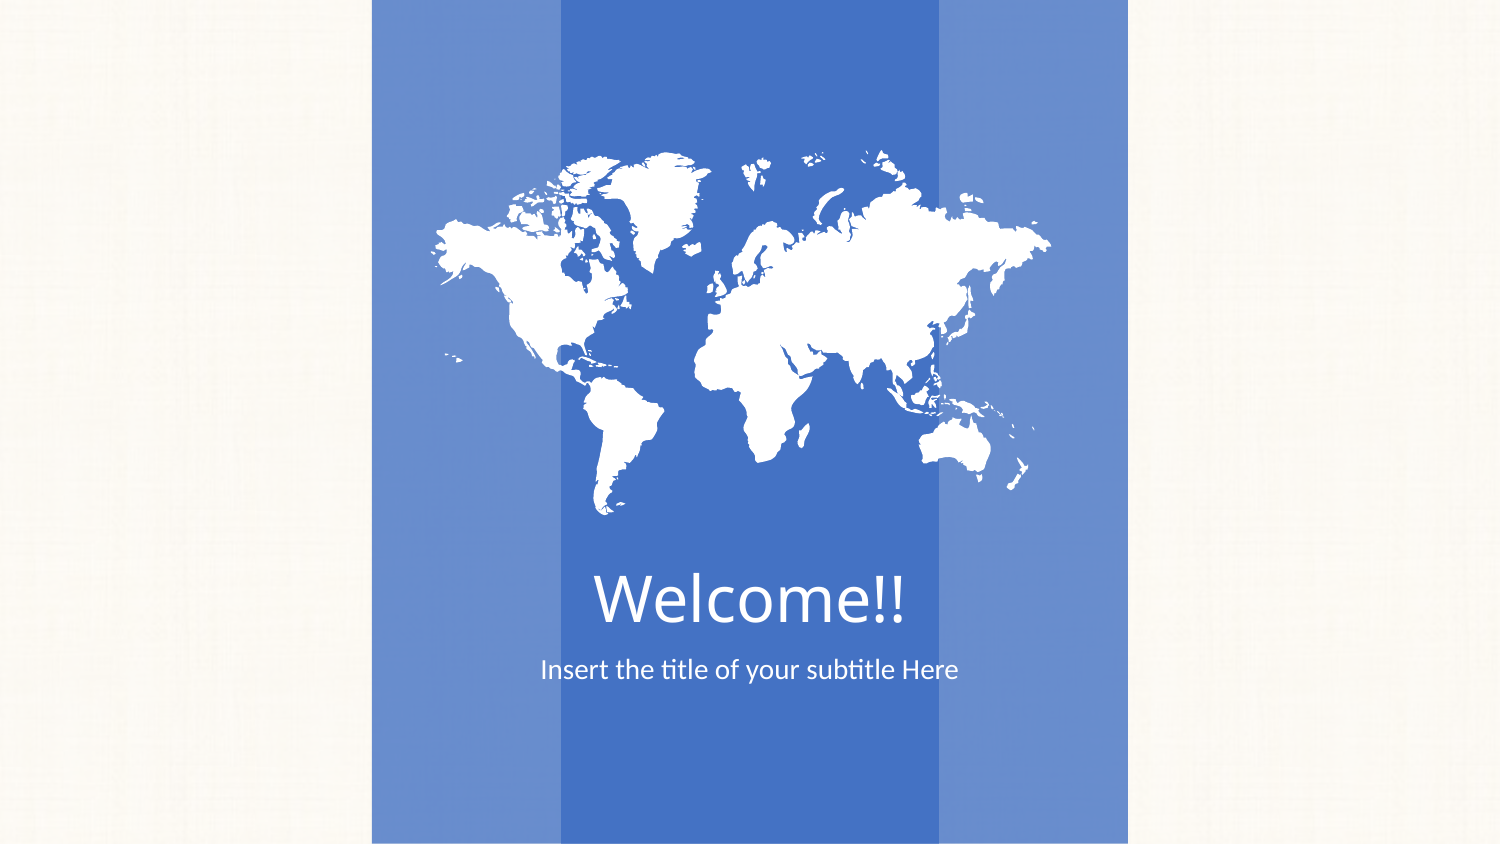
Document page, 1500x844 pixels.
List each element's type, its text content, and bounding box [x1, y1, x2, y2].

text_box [431, 150, 1052, 516]
list Welcome!! [0, 551, 1500, 646]
list Insert the title of your subtitle Here [0, 646, 1500, 694]
